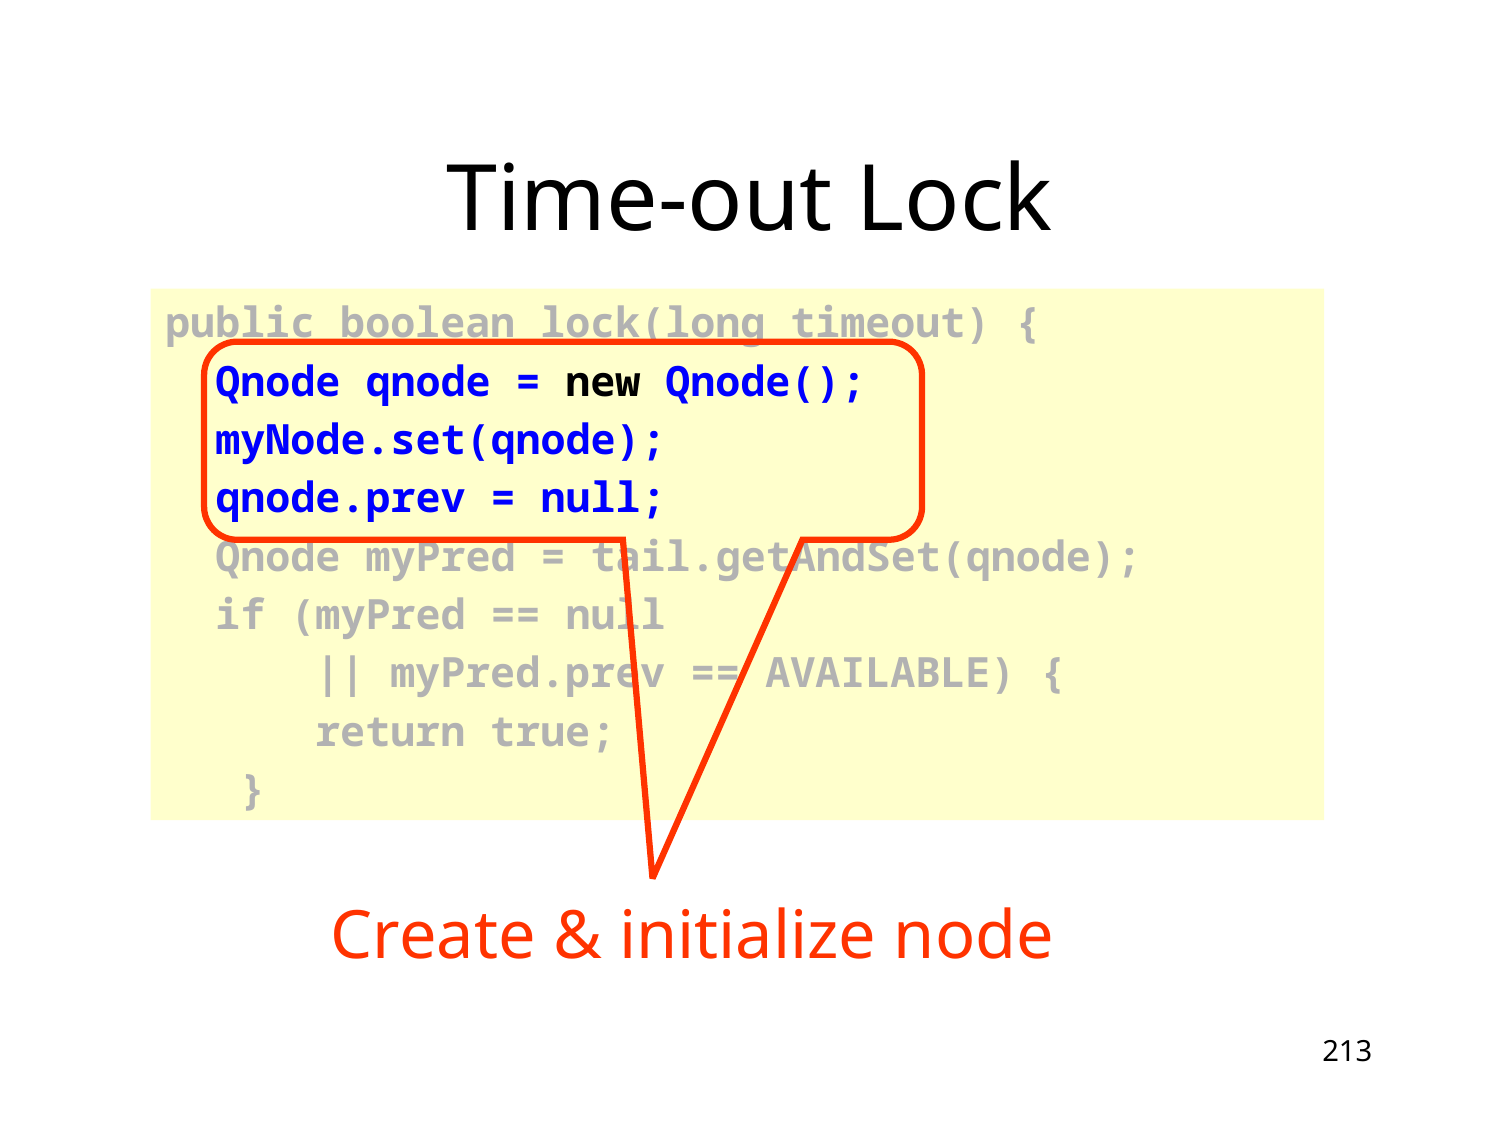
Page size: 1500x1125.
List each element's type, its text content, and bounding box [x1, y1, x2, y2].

text_box public boolean lock(long timeout) { Qnode qnode = new Qnode(); myNode.set(qnode); qnode.prev = null; Qnode myPred = tail.getAndSet(qnode); if (myPred == null || myPred.prev == AVAILABLE) { return true; } [150, 288, 1325, 821]
title Time-out Lock [112, 99, 1388, 288]
text_box Create & initialize node [278, 884, 1107, 980]
text_box [204, 341, 923, 879]
slide_number 213 [1074, 1024, 1388, 1101]
